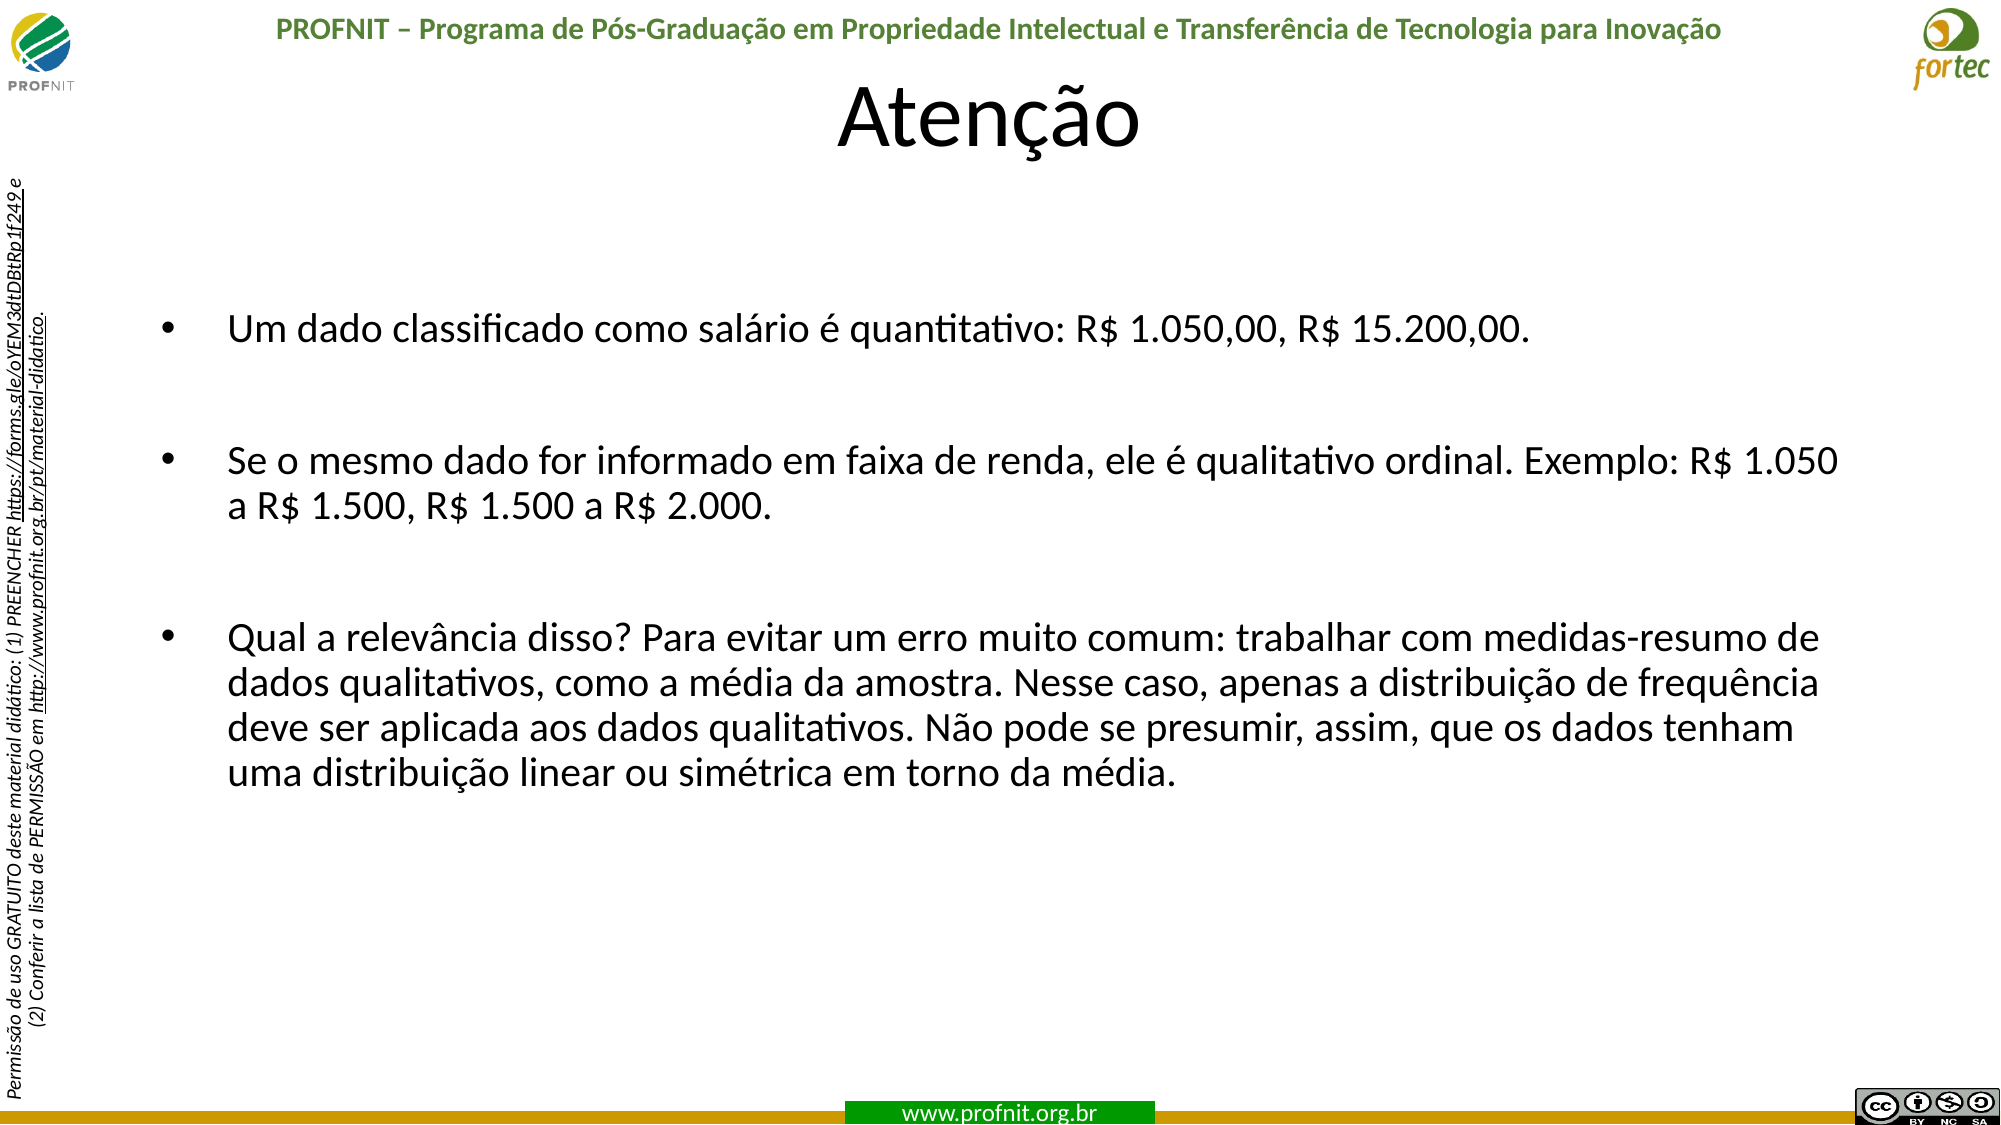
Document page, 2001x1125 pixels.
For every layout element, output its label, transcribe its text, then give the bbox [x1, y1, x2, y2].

picture [1855, 1088, 2000, 1125]
picture [1913, 8, 1990, 91]
list Um dado classificado como salário é quantitativo: R$ 1.050,00, R$ 15.200,00. Se o mesmo dado for informado em faixa de renda, ele é qualitativo ordinal. Exemplo: R$ 1.050 a R$ 1.500, R$ 1.500 a R$ 2.000. Qual a relevância disso? Para evitar um erro muito comum: trabalhar com medidas-resumo de dados qualitativos, como a média da amostra. Nesse caso, apenas a distribuição de frequência deve ser aplicada aos dados qualitativos. Não pode se presumir, assim, que os dados tenham uma distribuição linear ou simétrica em torno da média. [137, 299, 1863, 1066]
picture [8, 12, 75, 91]
title Atenção [137, 59, 1863, 278]
